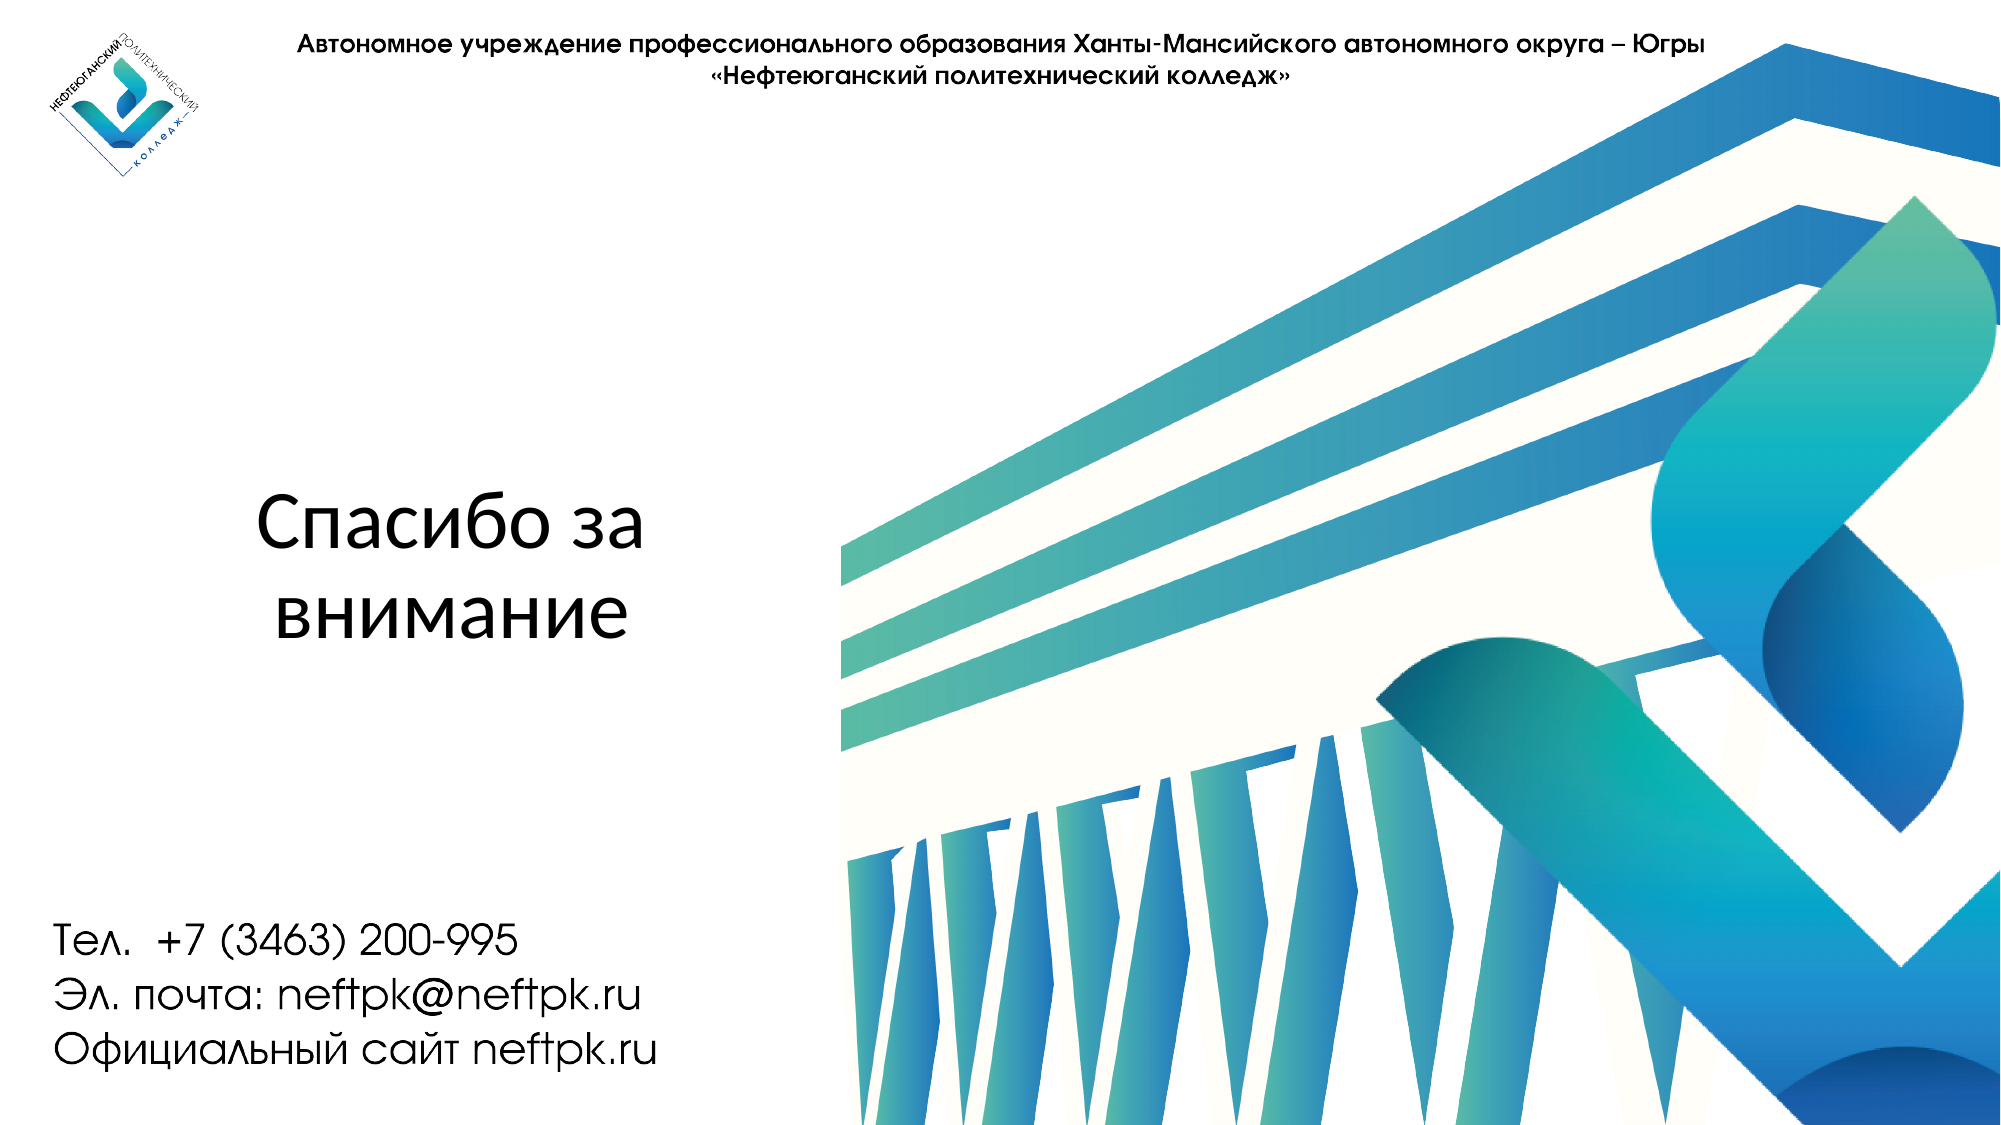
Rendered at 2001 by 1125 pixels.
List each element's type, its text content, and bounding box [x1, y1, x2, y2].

picture [0, 0, 2001, 1125]
title Спасибо за внимание [111, 261, 793, 664]
